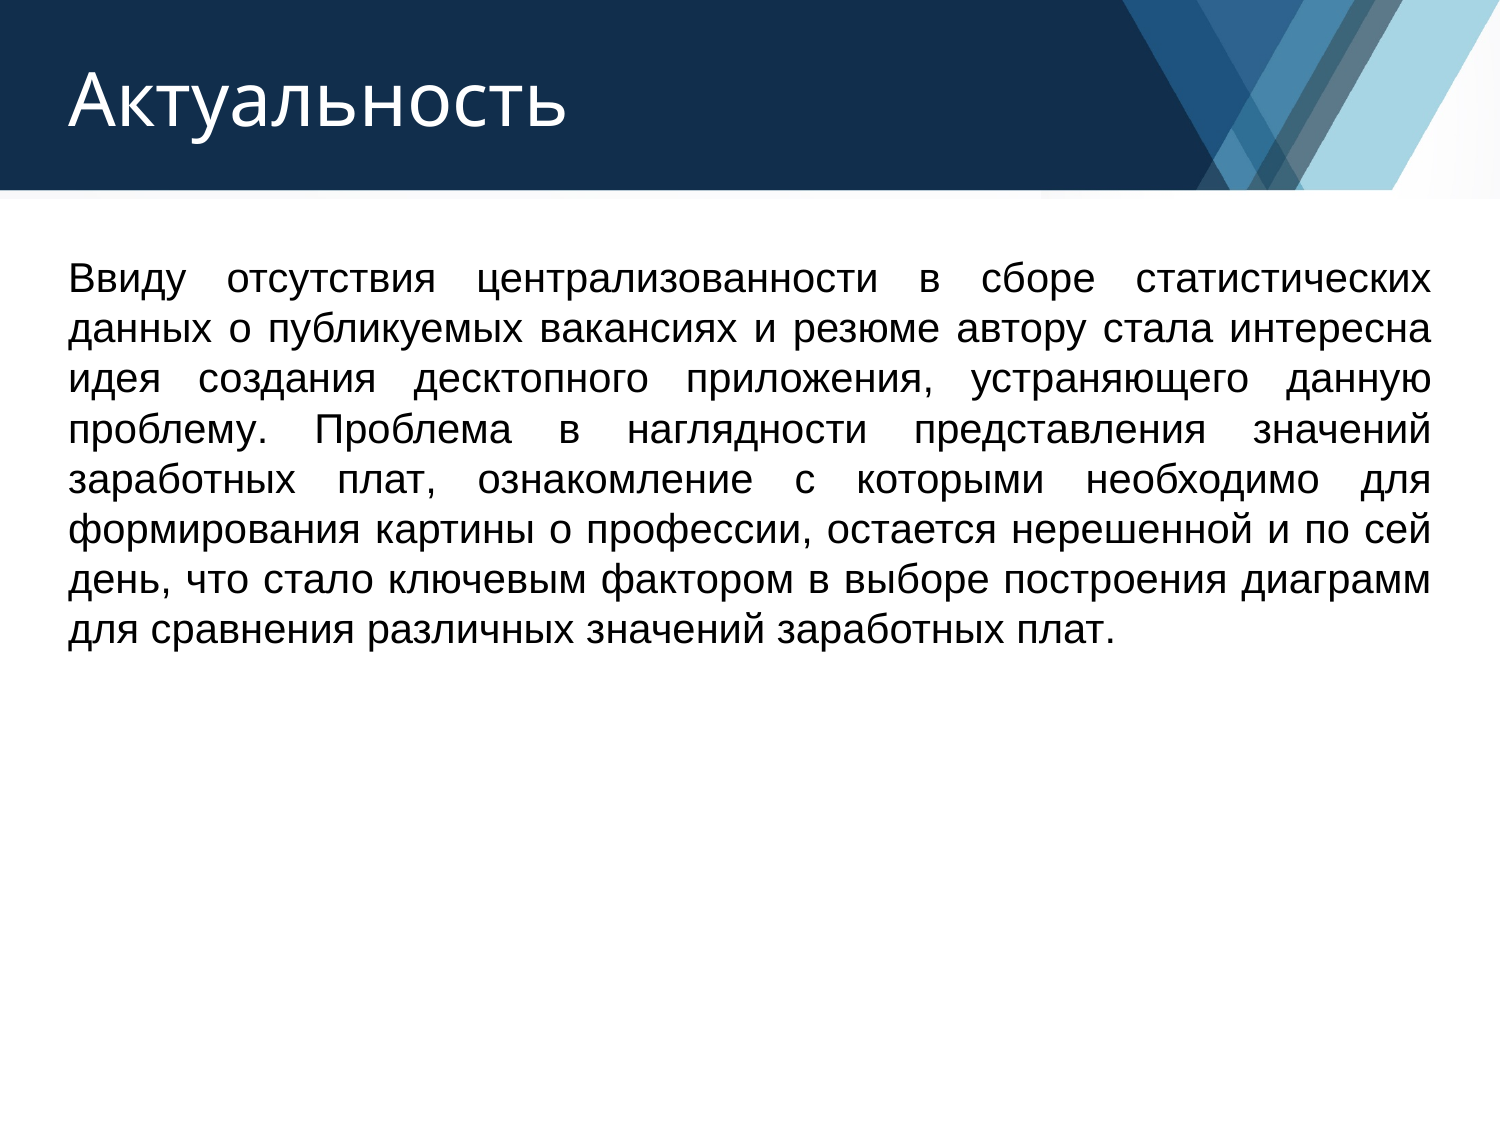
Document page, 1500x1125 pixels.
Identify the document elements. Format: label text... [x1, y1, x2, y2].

title Актуальность [53, 19, 1347, 185]
picture [0, 0, 1500, 199]
list Ввиду отсутствия централизованности в сборе статистических данных о публикуемых вакансиях и резюме автору стала интересна идея создания десктопного приложения, устраняющего данную проблему. Проблема в наглядности представления значений заработных плат, ознакомление с которыми необходимо для формирования картины о профессии, остается нерешенной и по сей день, что стало ключевым фактором в выборе построения диаграмм для сравнения различных значений заработных плат. [53, 243, 1447, 1059]
